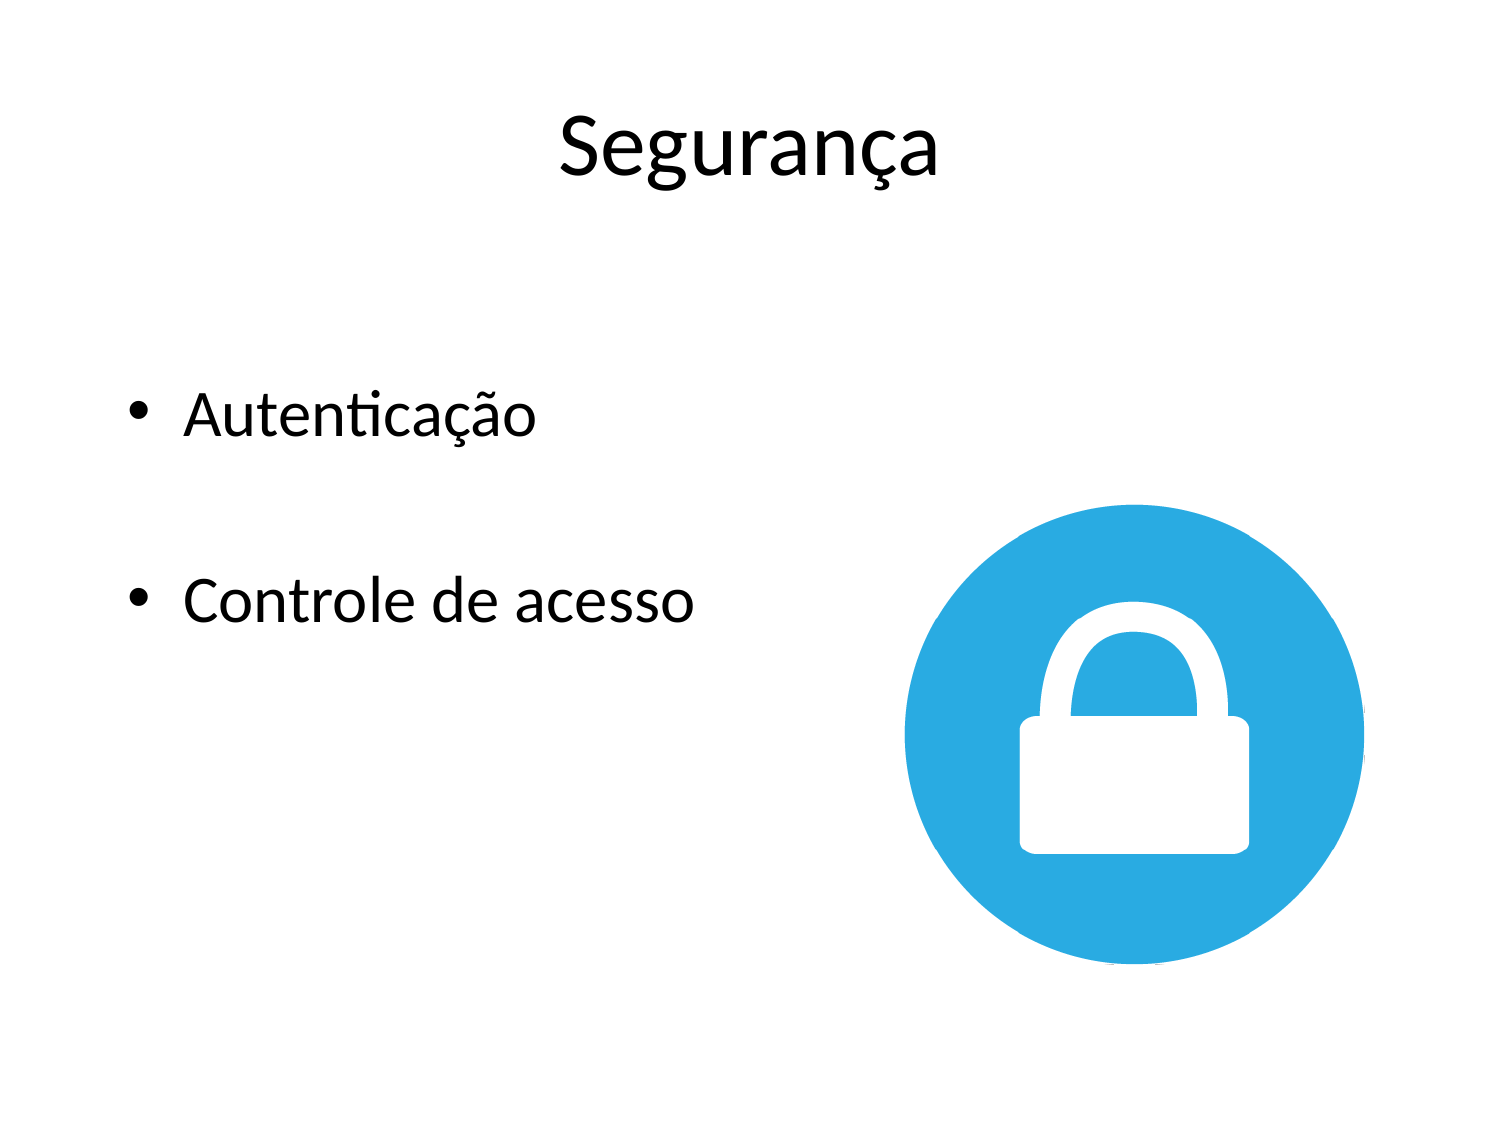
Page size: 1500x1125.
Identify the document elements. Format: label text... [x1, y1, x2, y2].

title Segurança [75, 45, 1425, 233]
picture [903, 503, 1365, 965]
list Autenticação Controle de acesso [112, 361, 809, 709]
